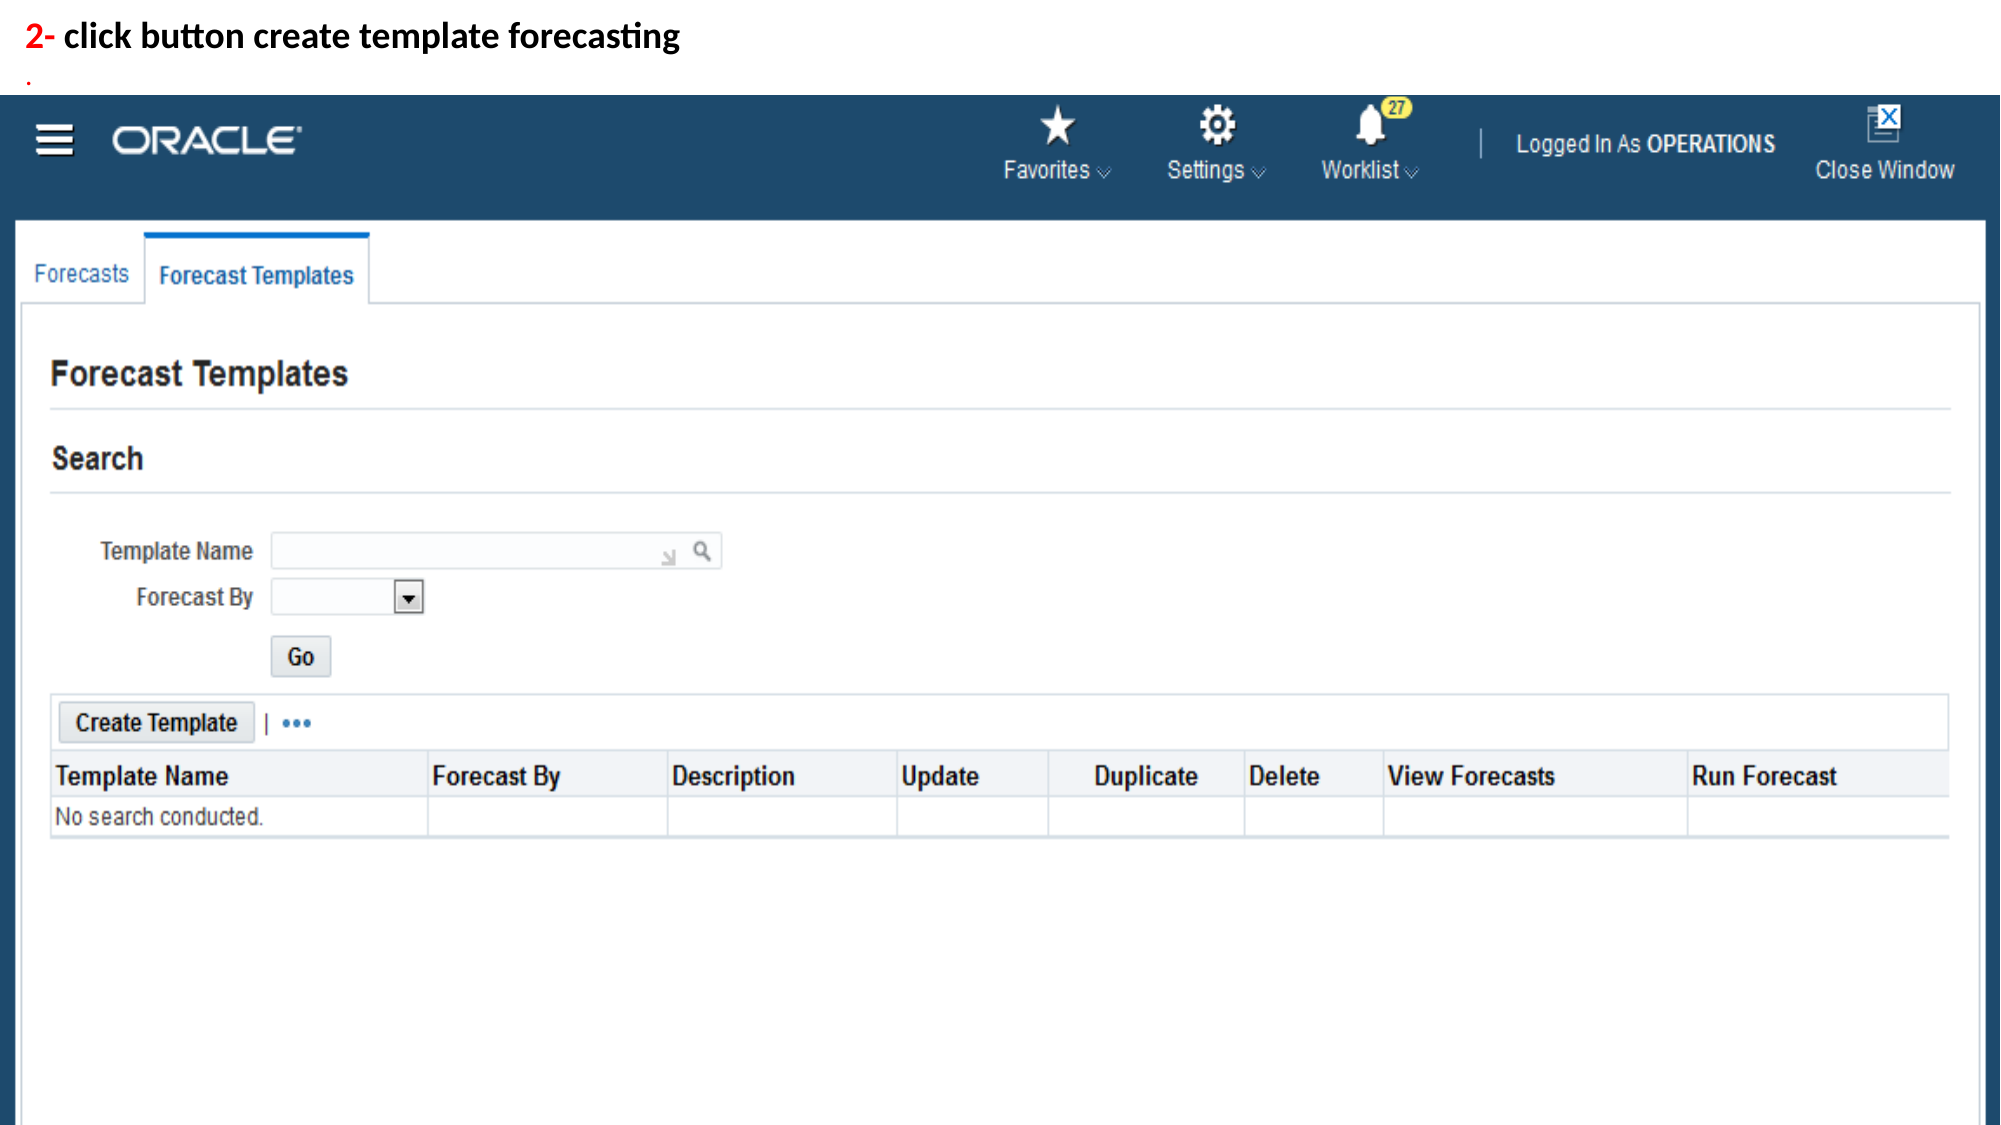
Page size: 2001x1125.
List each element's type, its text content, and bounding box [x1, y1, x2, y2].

picture [0, 94, 2000, 1125]
text_box 2- click button create template forecasting . [10, 3, 1030, 90]
